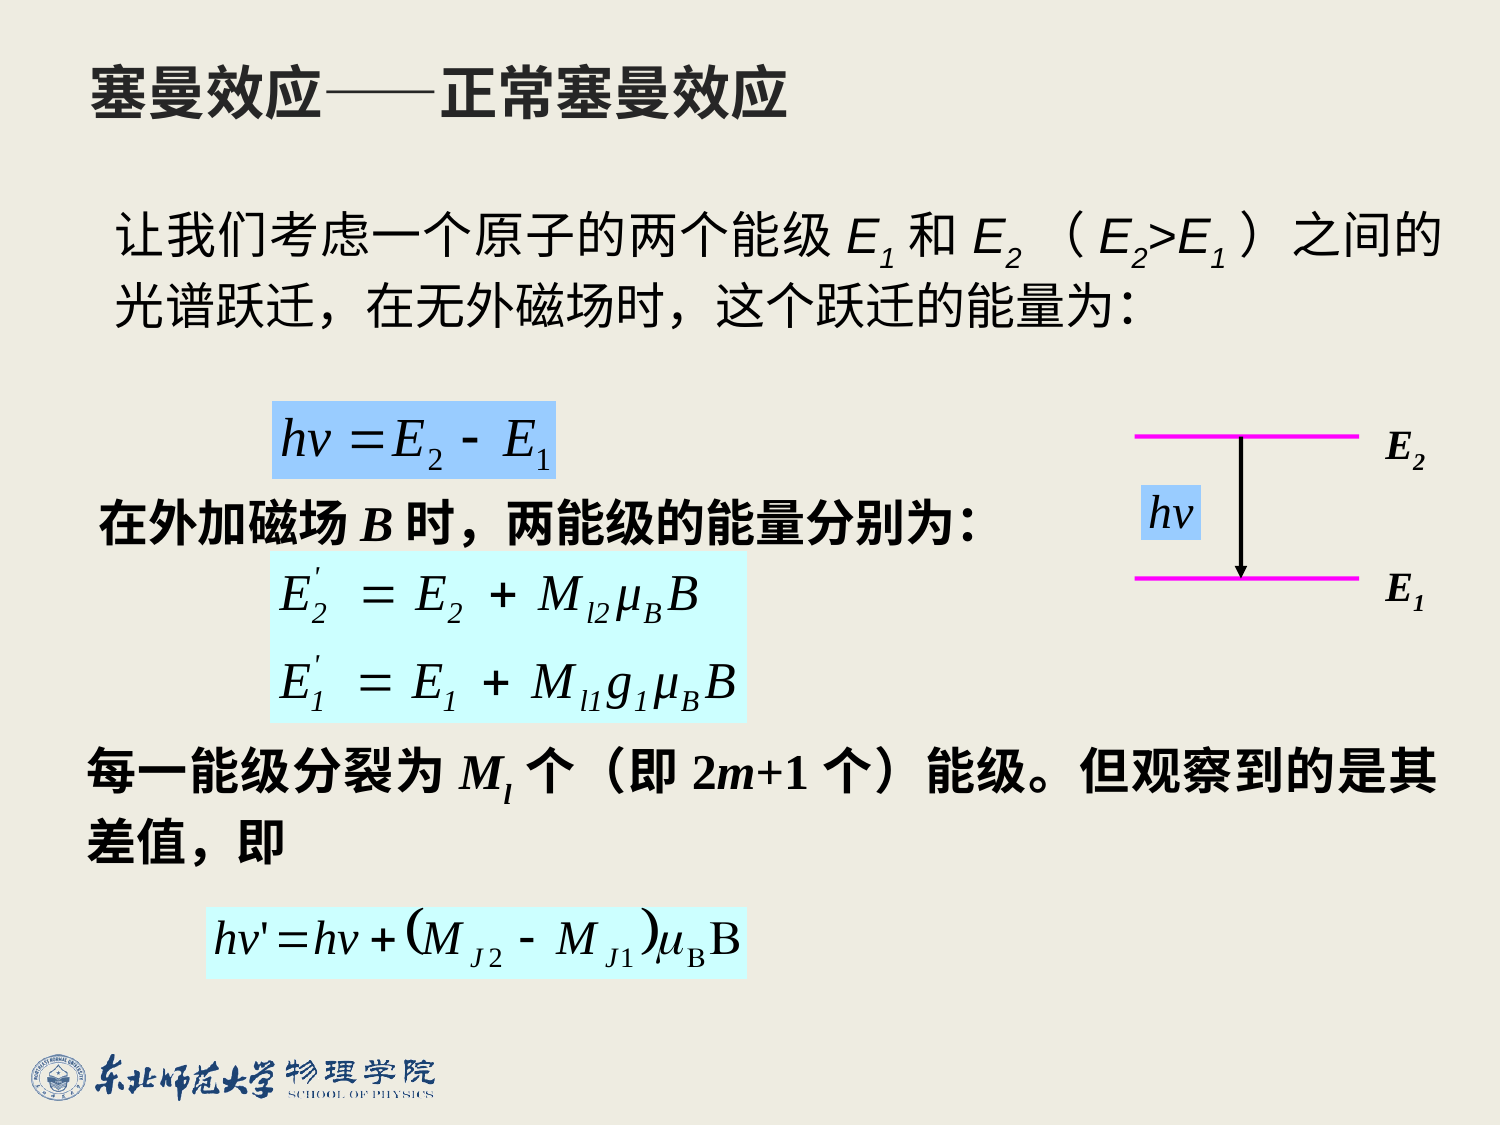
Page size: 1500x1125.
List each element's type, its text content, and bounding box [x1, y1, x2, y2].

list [1140, 484, 1201, 541]
text_box E1 [1370, 552, 1441, 624]
picture [20, 1054, 440, 1101]
text_box 每一能级分裂为Ml个（即2m+1个）能级。但观察到的是其差值，即 [71, 731, 1454, 878]
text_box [272, 400, 557, 480]
text_box 让我们考虑一个原子的两个能级E1和E2（E2>E1）之间的光谱跃迁，在无外磁场时，这个跃迁的能量为： [100, 196, 1459, 342]
text_box 在外加磁场B时，两能级的能量分别为： [83, 483, 1035, 559]
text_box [269, 550, 748, 724]
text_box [205, 906, 748, 980]
title 塞曼效应——正常塞曼效应 [75, 45, 1425, 209]
text_box E2 [1370, 410, 1441, 483]
text_box [1234, 436, 1248, 579]
